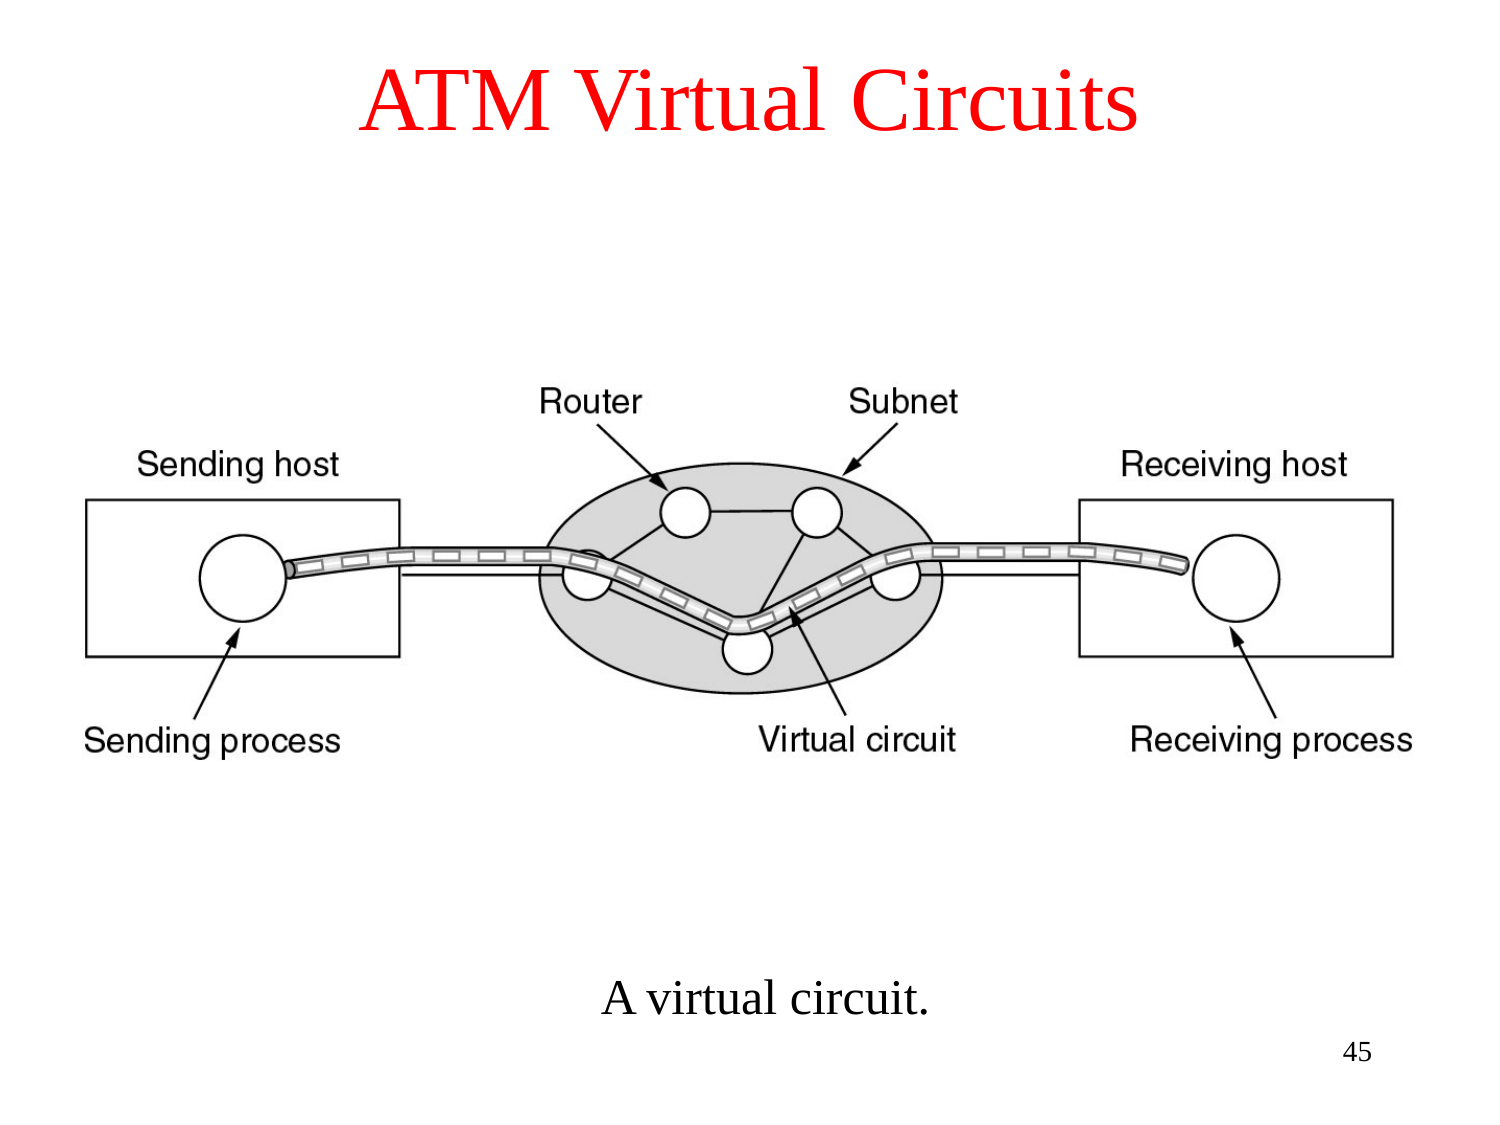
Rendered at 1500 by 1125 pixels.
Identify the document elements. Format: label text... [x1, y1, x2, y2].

text_box ‹#› [1074, 1024, 1388, 1100]
list A virtual circuit. [15, 957, 1500, 1095]
title ATM Virtual Circuits [0, 0, 1500, 188]
picture [81, 380, 1414, 761]
